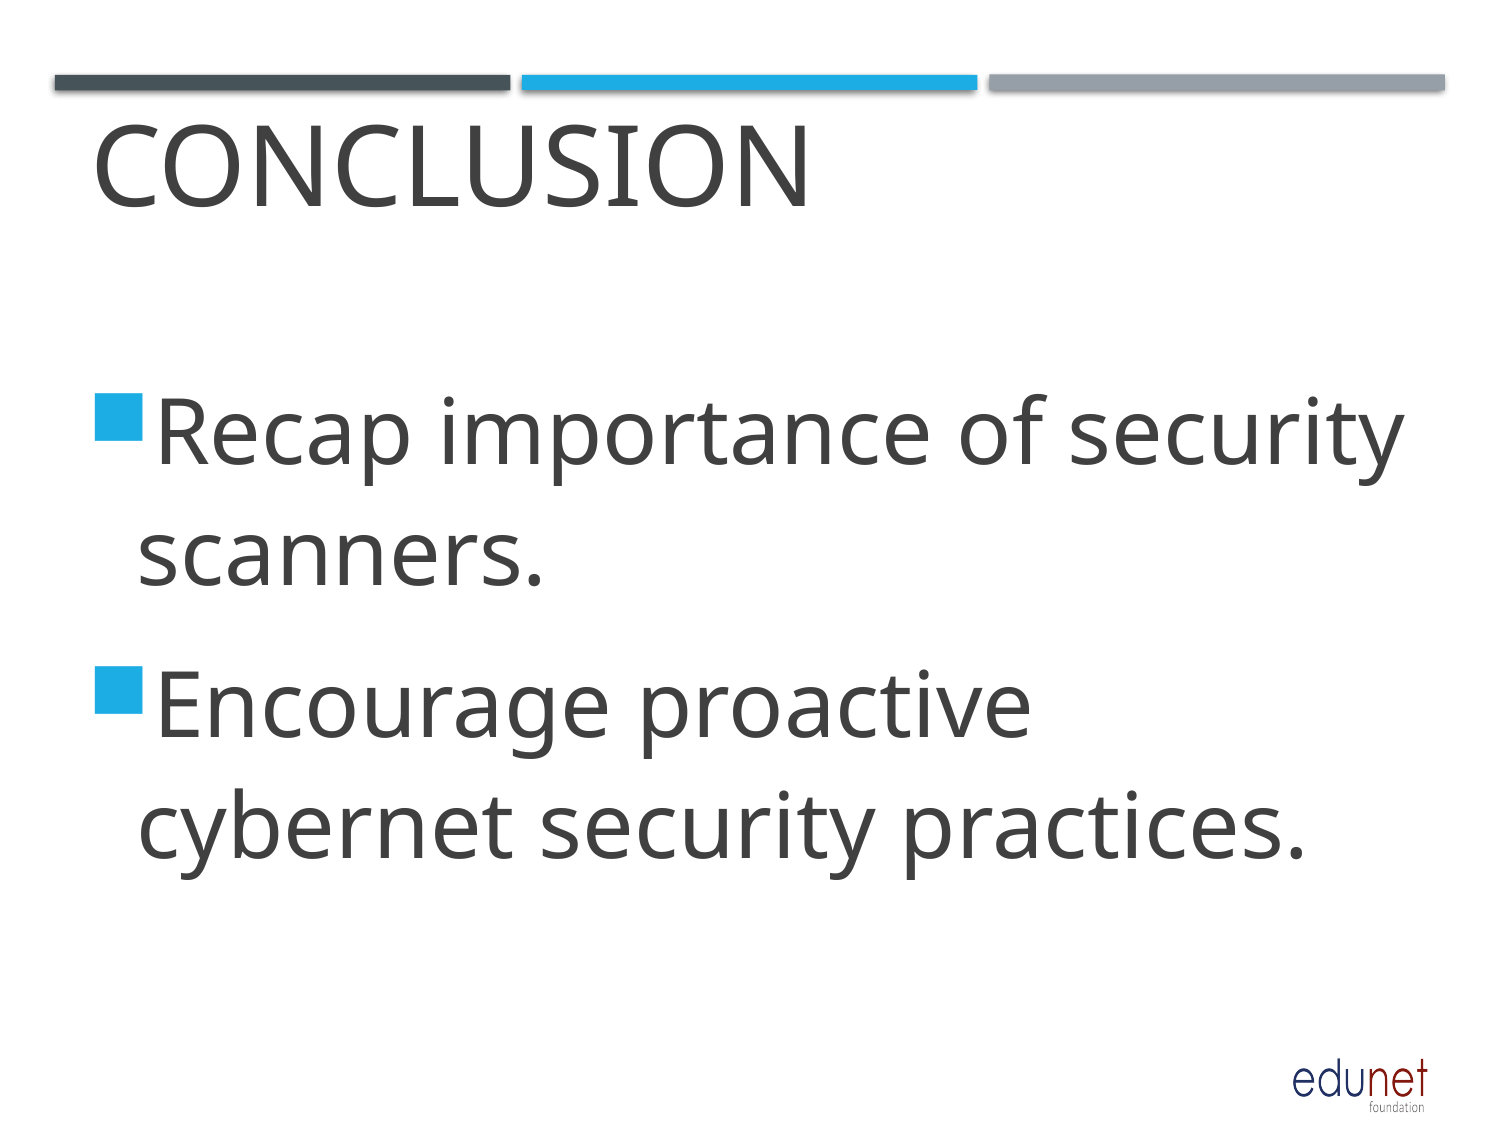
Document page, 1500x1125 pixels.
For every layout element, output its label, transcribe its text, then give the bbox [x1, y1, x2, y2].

title CONCLUSION [75, 149, 1432, 237]
list Recap importance of security scanners. Encourage proactive cybernet security practices. [71, 213, 1429, 981]
picture [1290, 1056, 1429, 1116]
